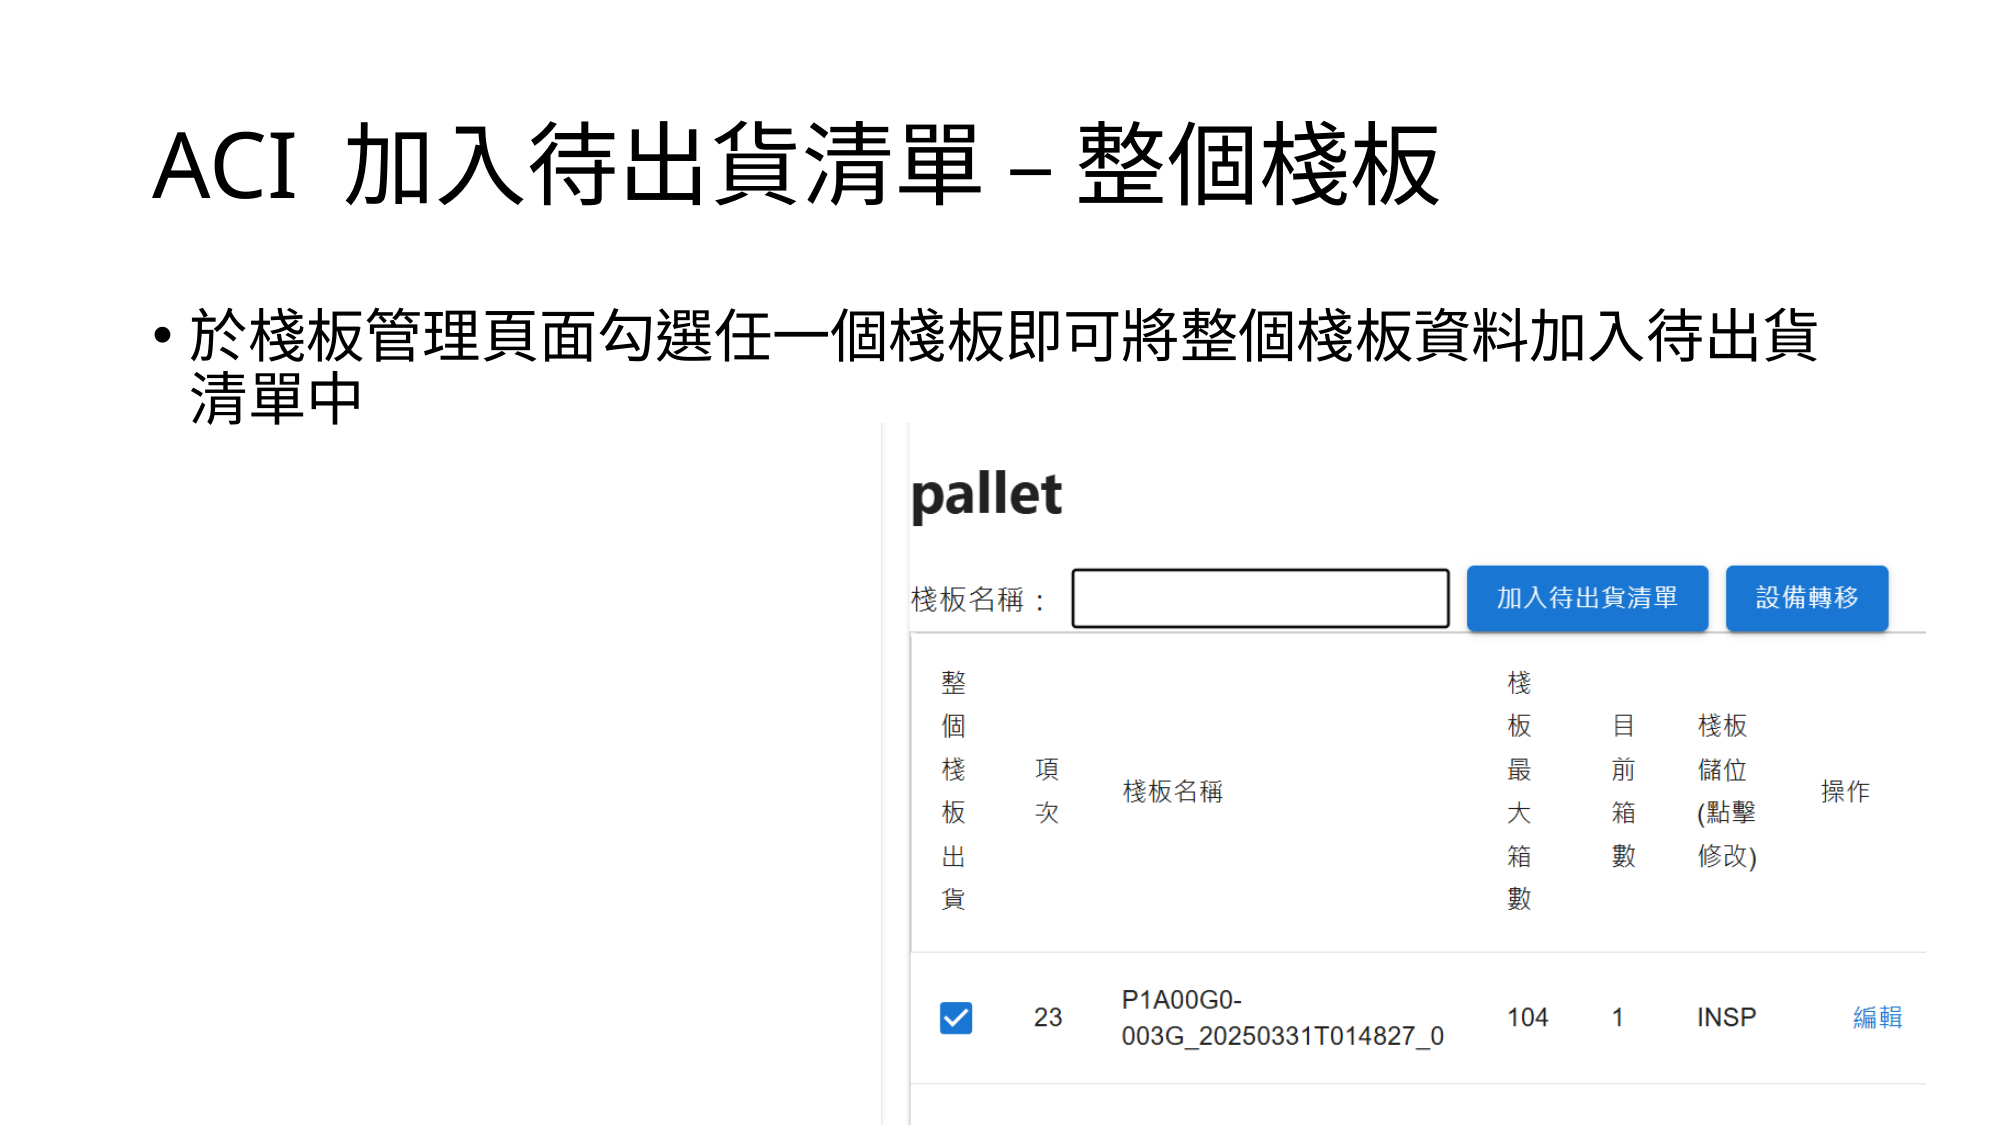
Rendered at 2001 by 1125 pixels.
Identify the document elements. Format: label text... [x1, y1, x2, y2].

picture [881, 423, 1926, 1125]
title ACI 加入待出貨清單 – 整個棧板 [137, 59, 1863, 278]
list 於棧板管理頁面勾選任一個棧板即可將整個棧板資料加入待出貨清單中 [137, 299, 1863, 1014]
